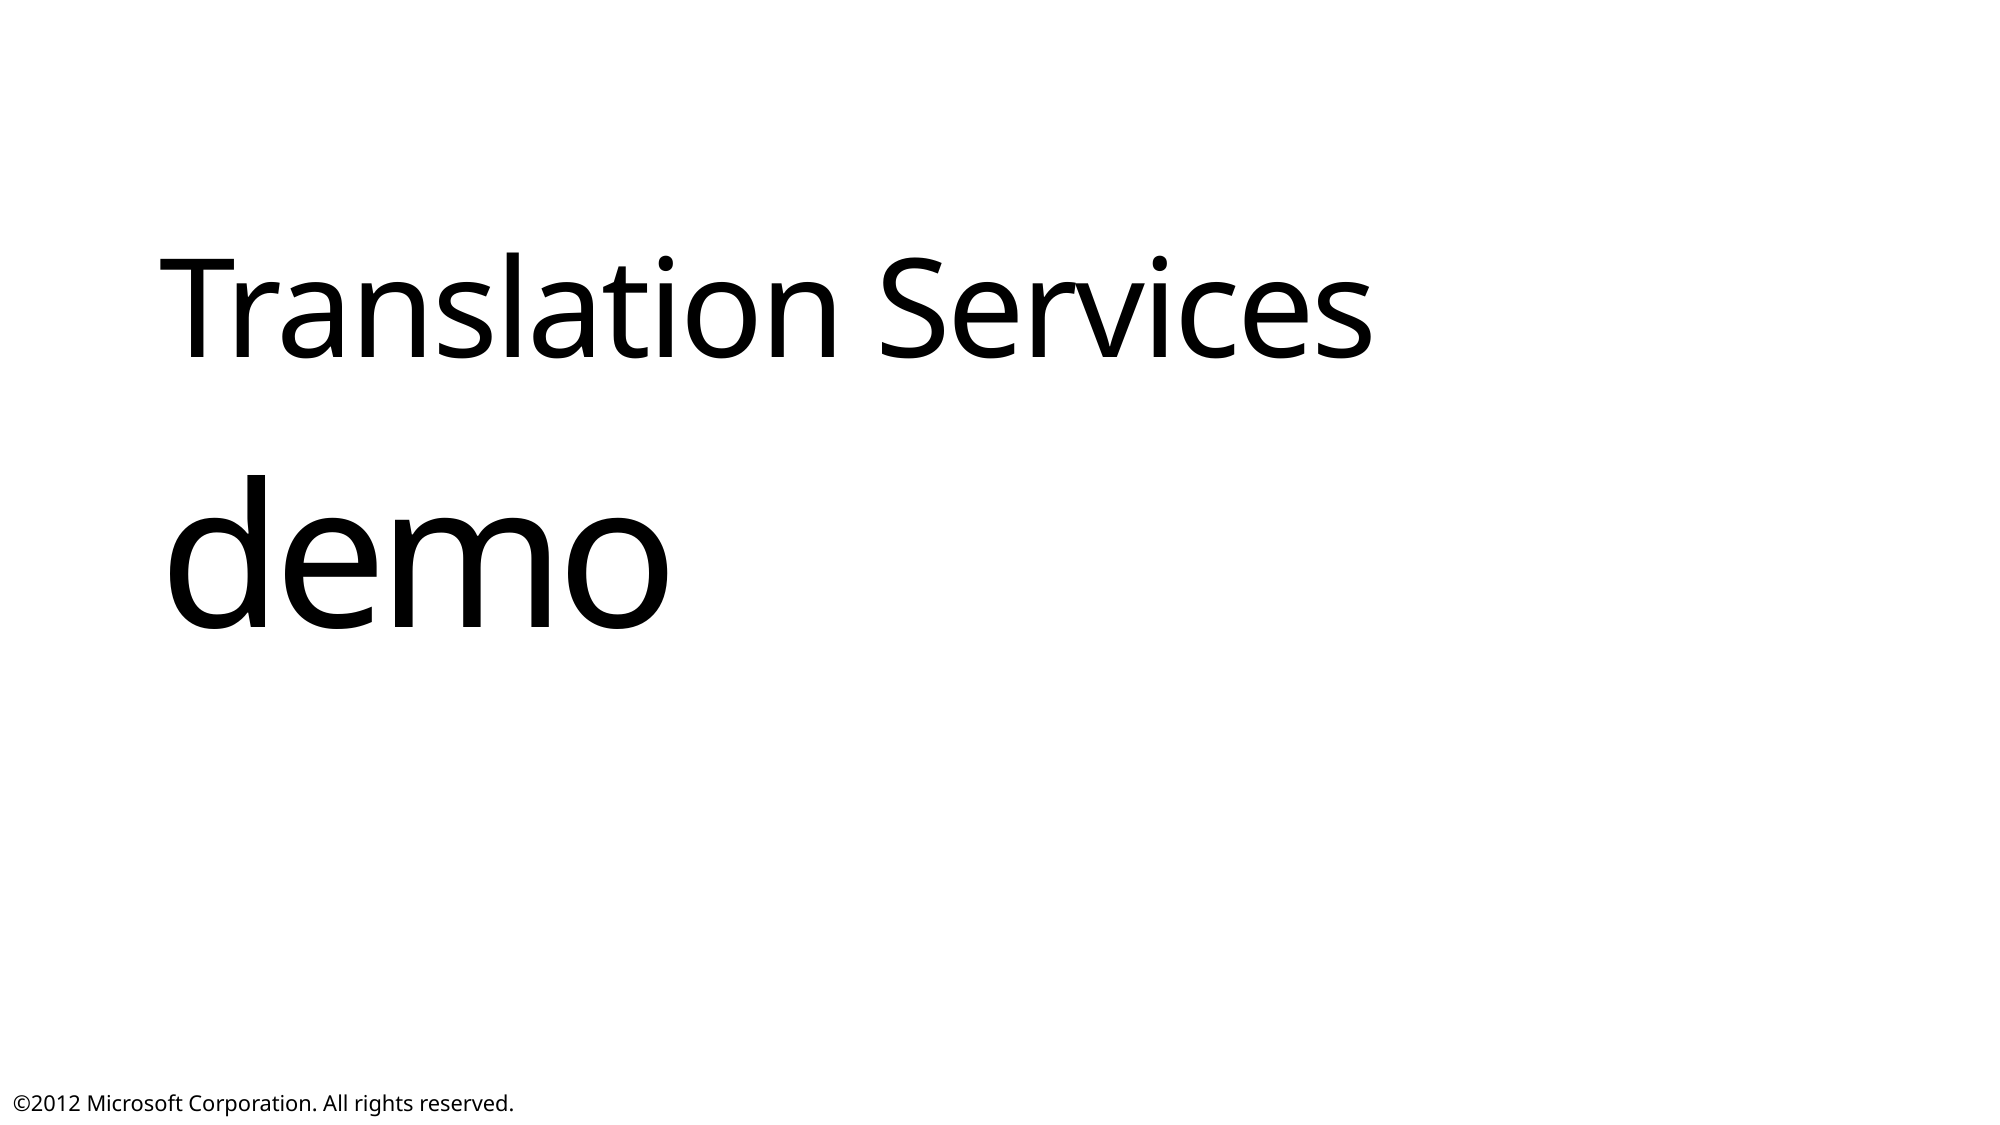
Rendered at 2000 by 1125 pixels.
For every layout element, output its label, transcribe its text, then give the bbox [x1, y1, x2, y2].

list Translation Services [159, 237, 1839, 388]
list demo [159, 449, 1841, 676]
